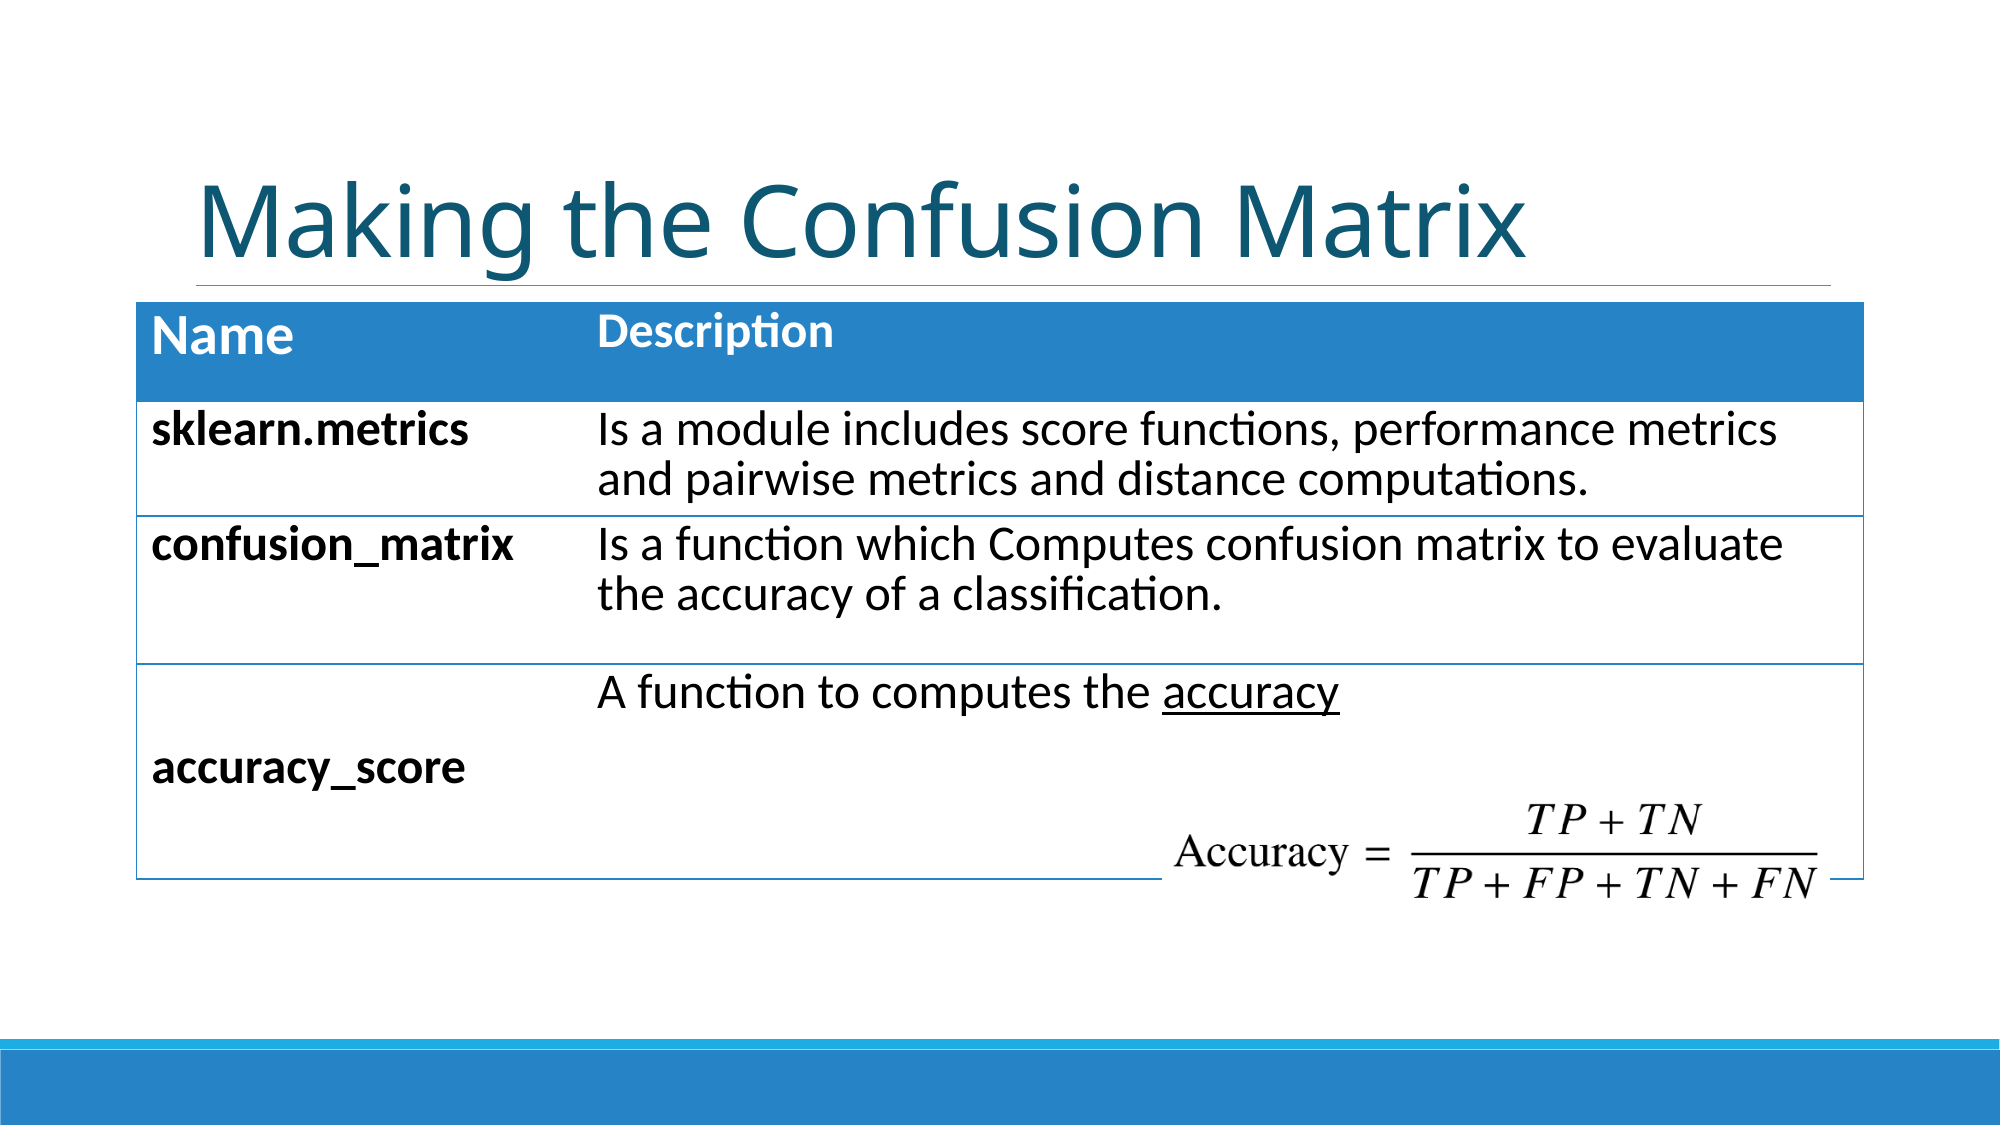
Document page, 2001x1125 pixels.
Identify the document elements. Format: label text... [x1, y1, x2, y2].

table_cell accuracy_score [137, 665, 582, 878]
table_header Name [137, 304, 582, 400]
table_cell Is a module includes score functions, performance metrics and pairwise metrics and distance computations. [582, 402, 1863, 515]
table_cell sklearn.metrics [137, 402, 582, 515]
table_cell Is a function which Computes confusion matrix to evaluate the accuracy of a classification. [582, 517, 1863, 663]
title Making the Confusion Matrix [180, 47, 1830, 285]
table_cell A function to computes the accuracy [582, 665, 1863, 878]
table_header Description [582, 304, 1863, 400]
picture [1161, 775, 1831, 921]
table_cell confusion_matrix [137, 517, 582, 663]
